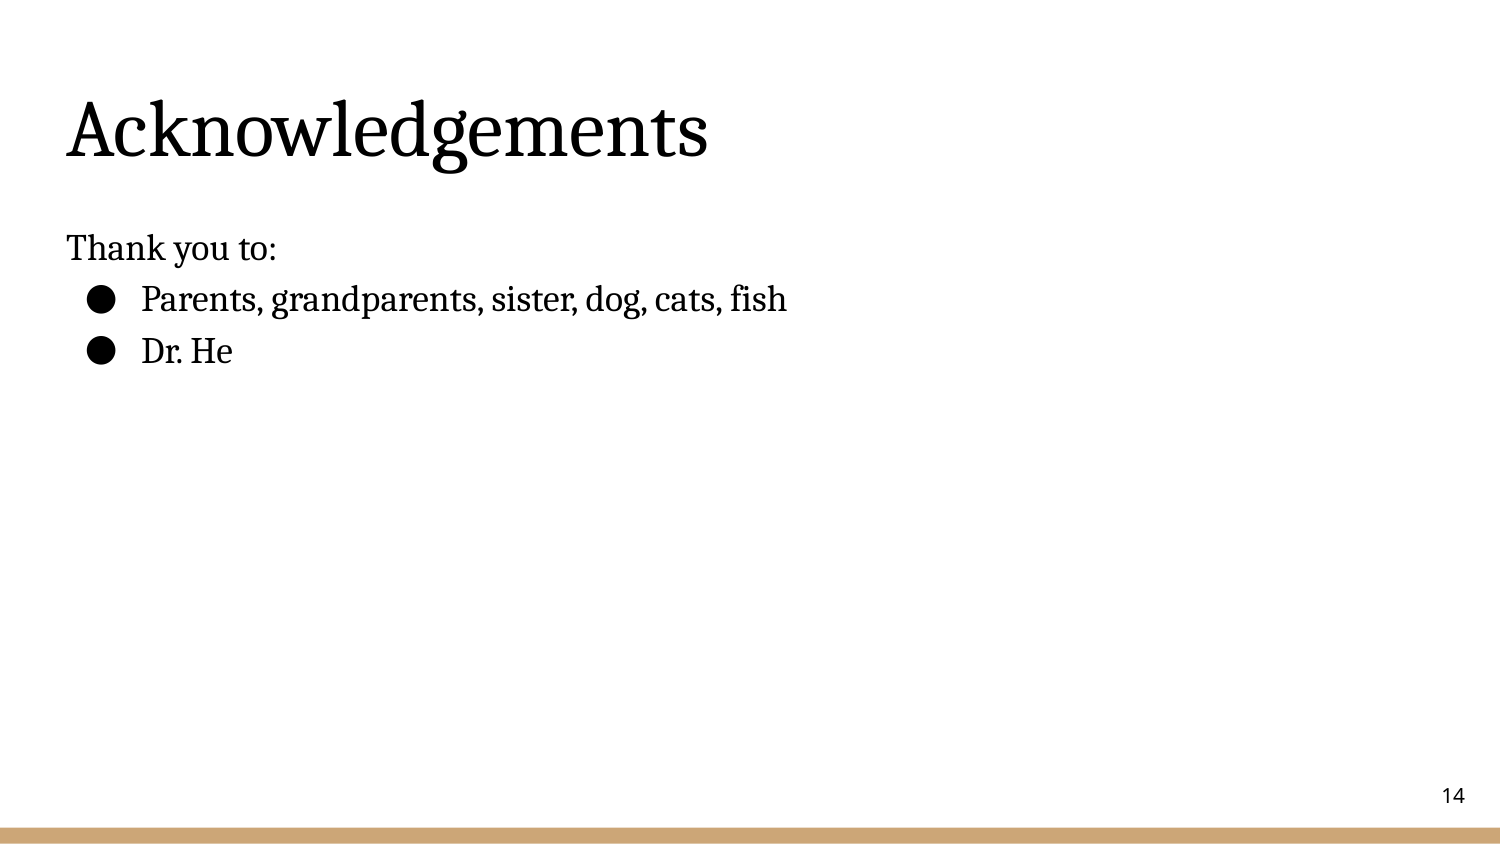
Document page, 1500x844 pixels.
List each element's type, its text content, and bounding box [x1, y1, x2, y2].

list Thank you to: Parents, grandparents, sister, dog, cats, fish Dr. He [51, 200, 1449, 752]
title Acknowledgements [51, 51, 1449, 189]
slide_number ‹#› [1389, 764, 1480, 830]
